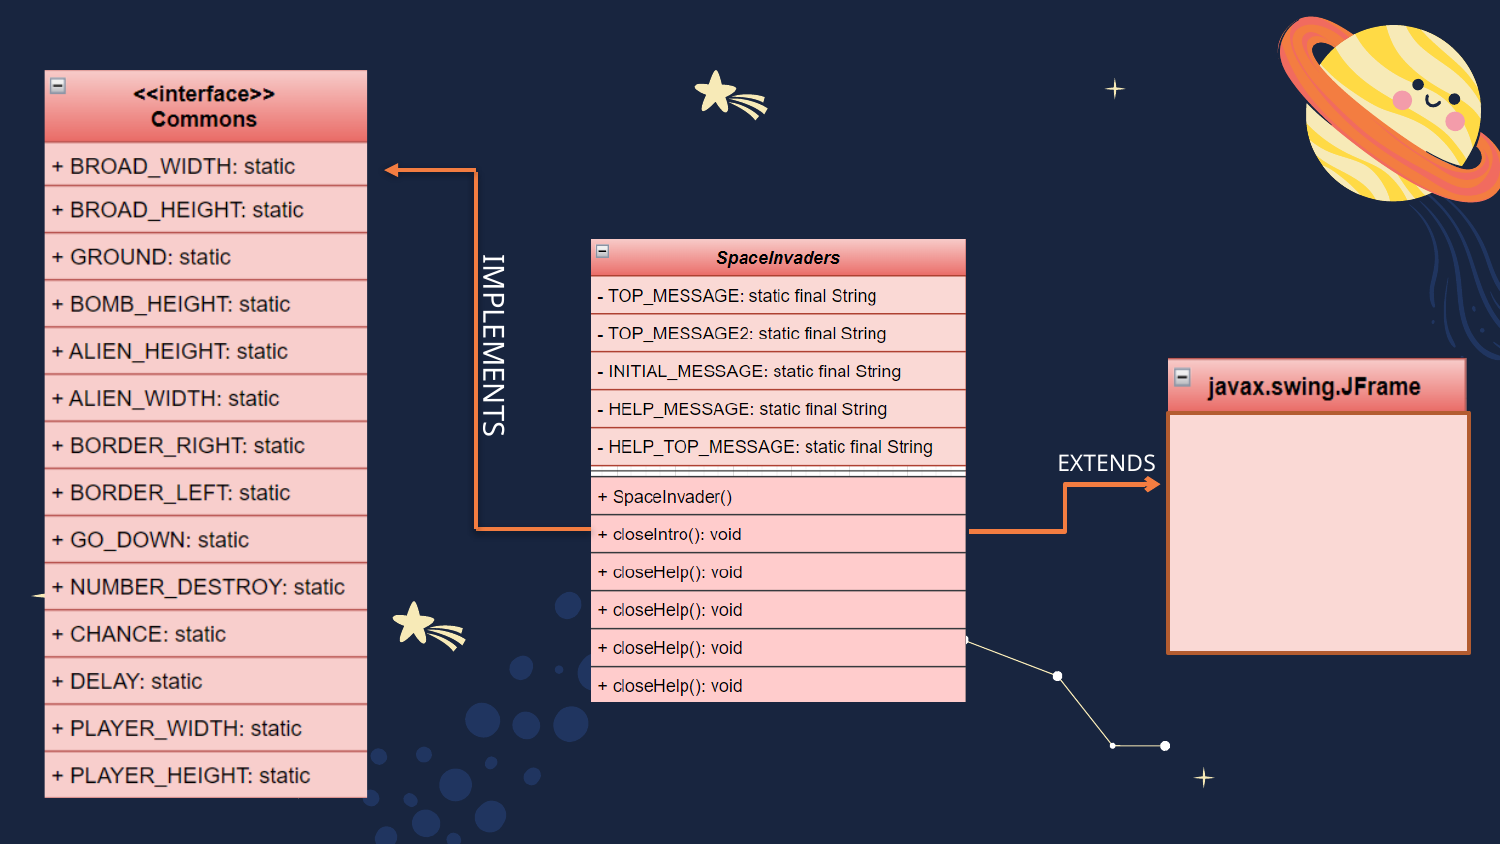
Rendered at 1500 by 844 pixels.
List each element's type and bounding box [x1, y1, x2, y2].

text_box [383, 169, 592, 530]
text_box [1266, 16, 1500, 203]
text_box [392, 600, 466, 652]
picture [44, 69, 368, 798]
text_box [1167, 0, 1500, 654]
text_box [853, 649, 1182, 724]
text_box [694, 69, 768, 121]
text_box [969, 441, 1286, 532]
picture [591, 239, 966, 702]
